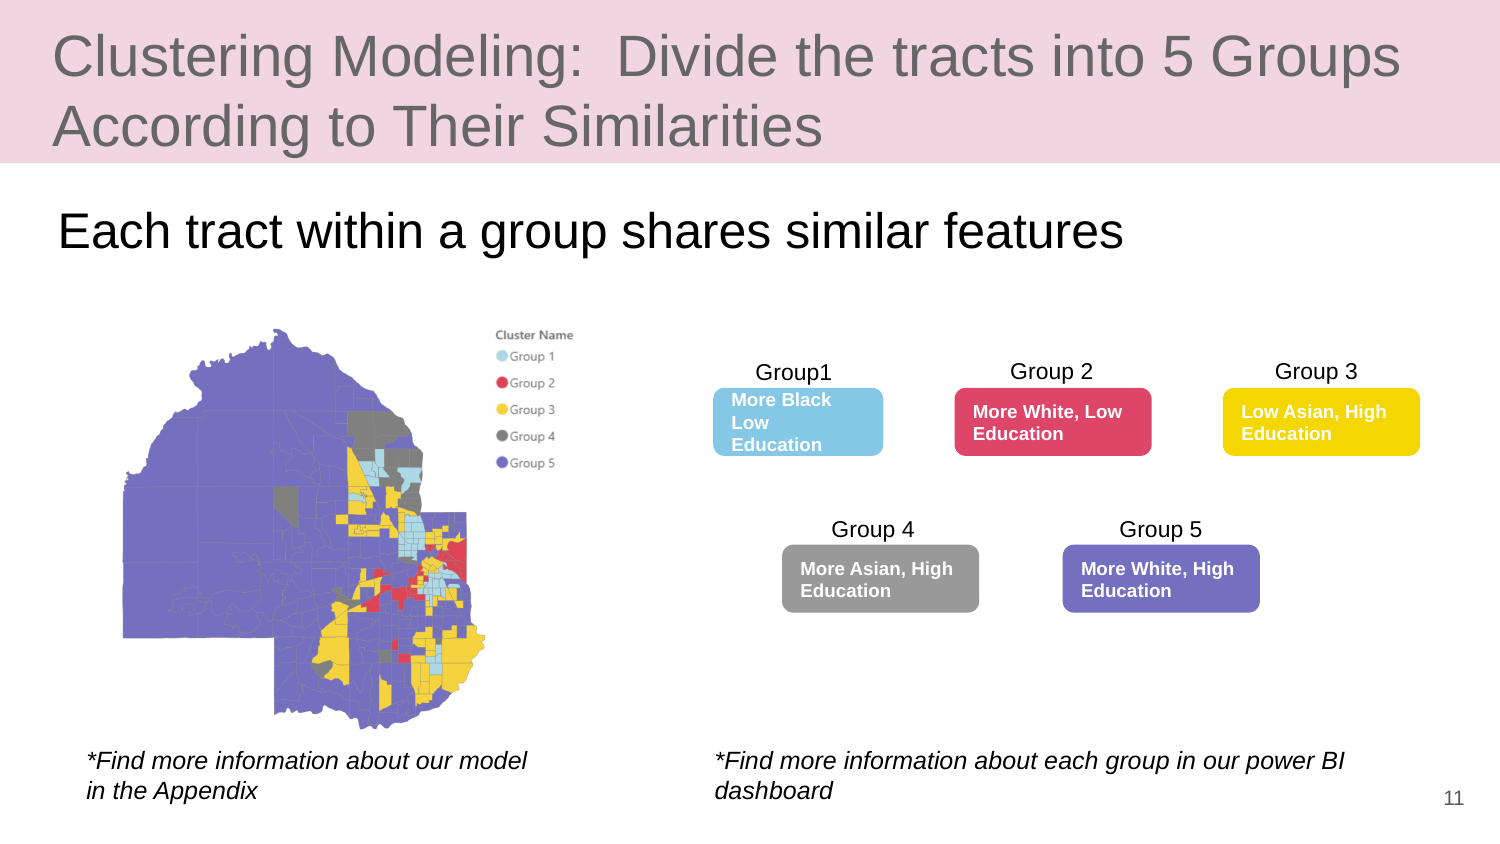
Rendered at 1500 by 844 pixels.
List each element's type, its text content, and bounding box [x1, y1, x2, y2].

text_box More White, High Education [1062, 544, 1260, 613]
text_box Group 3 [1259, 341, 1403, 397]
text_box Group 2 [995, 341, 1139, 397]
text_box More Asian, High Education [782, 544, 980, 613]
text_box Low Asian, High Education [1222, 387, 1421, 456]
text_box Group 5 [1104, 499, 1238, 554]
text_box Each tract within a group shares similar features [42, 183, 1322, 285]
text_box Group 4 [816, 499, 960, 554]
text_box More Black Low Education [713, 387, 884, 456]
text_box More White, Low Education [954, 387, 1152, 456]
picture [96, 320, 584, 741]
text_box Group1 [740, 342, 884, 398]
text_box [0, 0, 1500, 163]
text_box *Find more information about each group in our power BI dashboard [699, 729, 1468, 816]
slide_number 11 [1389, 764, 1480, 830]
title Clustering Modeling: Divide the tracts into 5 Groups According to Their Similarities [37, 3, 1436, 174]
text_box *Find more information about our model in the Appendix [71, 729, 564, 816]
